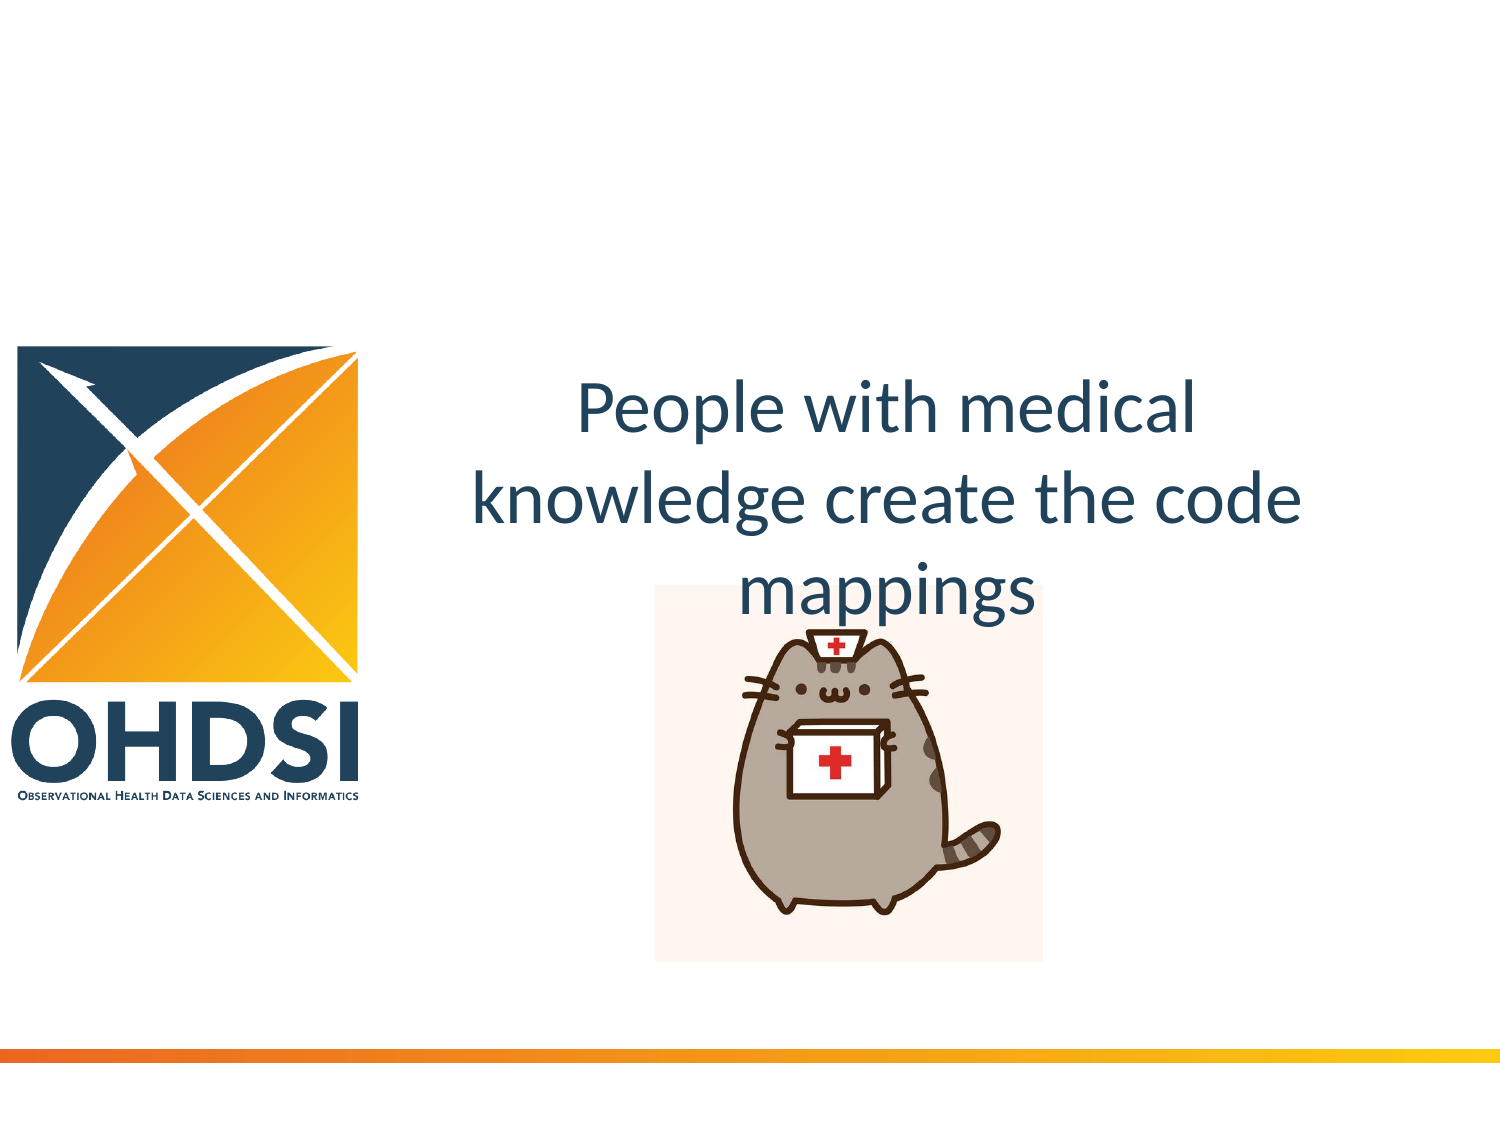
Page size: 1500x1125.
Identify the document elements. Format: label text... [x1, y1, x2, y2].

title People with medical knowledge create the code mappings [387, 349, 1388, 638]
picture [655, 584, 1044, 962]
picture [0, 307, 403, 838]
